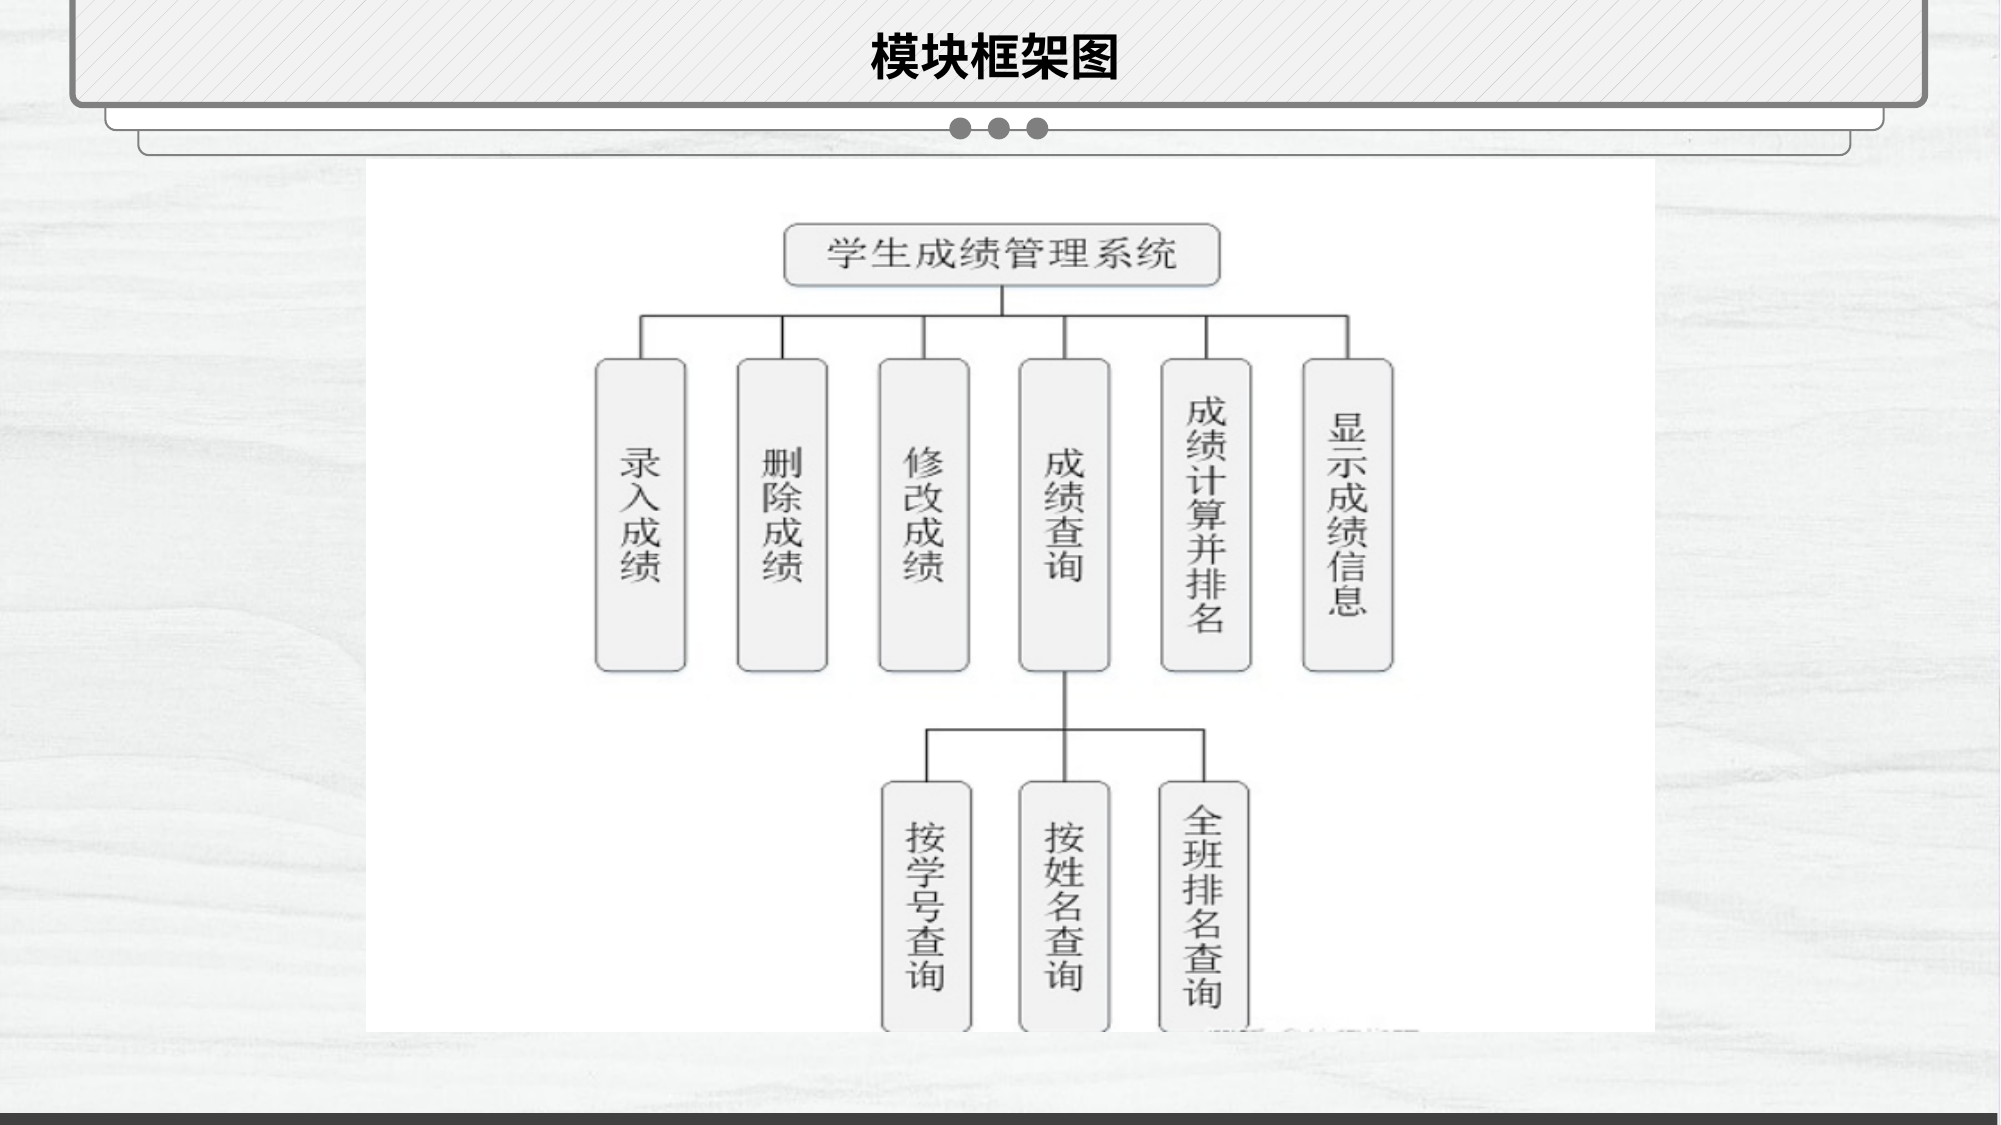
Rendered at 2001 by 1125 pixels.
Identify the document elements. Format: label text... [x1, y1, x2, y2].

picture [140, 132, 1849, 154]
picture [0, 0, 2001, 1125]
text_box 模块框架图 [638, 18, 1353, 93]
